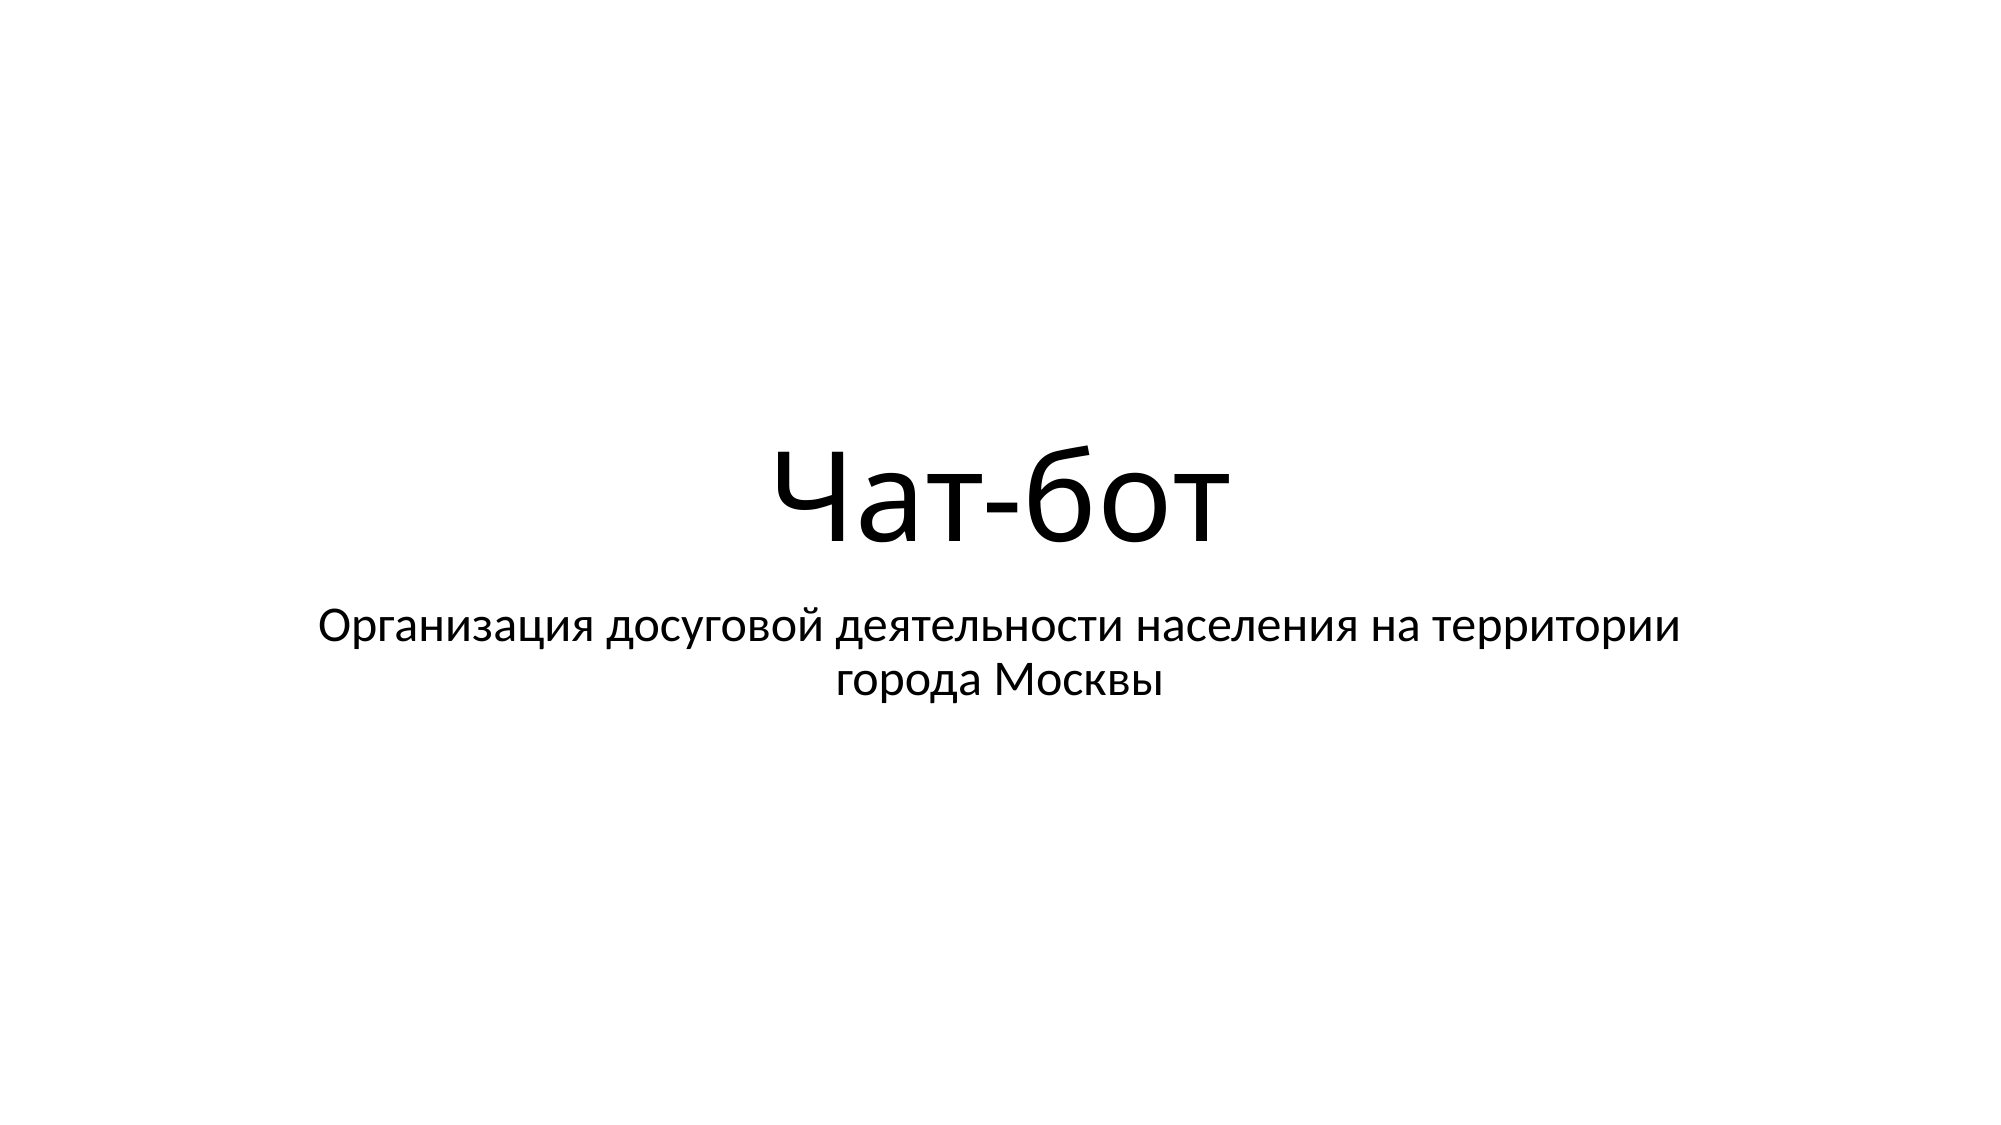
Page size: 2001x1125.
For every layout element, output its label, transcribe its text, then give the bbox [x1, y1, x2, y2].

subtitle Организация досуговой деятельности населения на территории города Москвы [249, 590, 1750, 863]
title Чат-бот [249, 184, 1750, 576]
